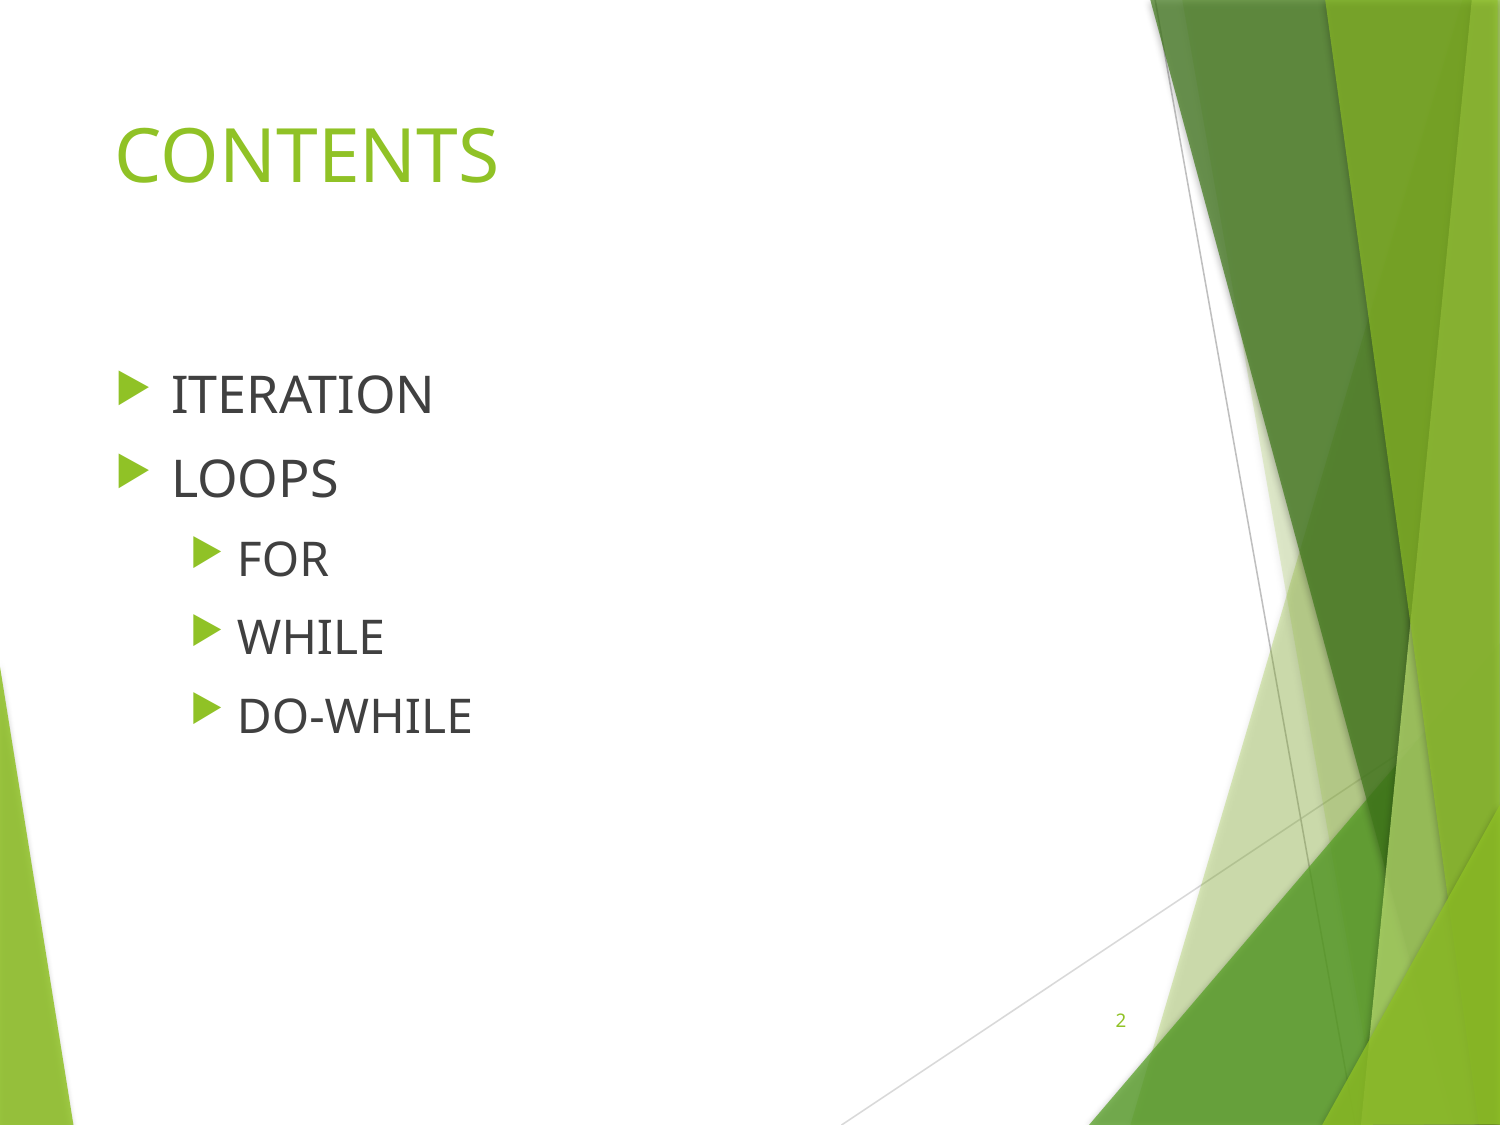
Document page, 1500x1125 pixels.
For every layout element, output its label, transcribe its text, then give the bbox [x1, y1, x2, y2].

title CONTENTS [99, 99, 1142, 317]
slide_number 2 [1057, 991, 1142, 1051]
list ITERATION LOOPS FOR WHILE DO-WHILE [99, 354, 1142, 992]
